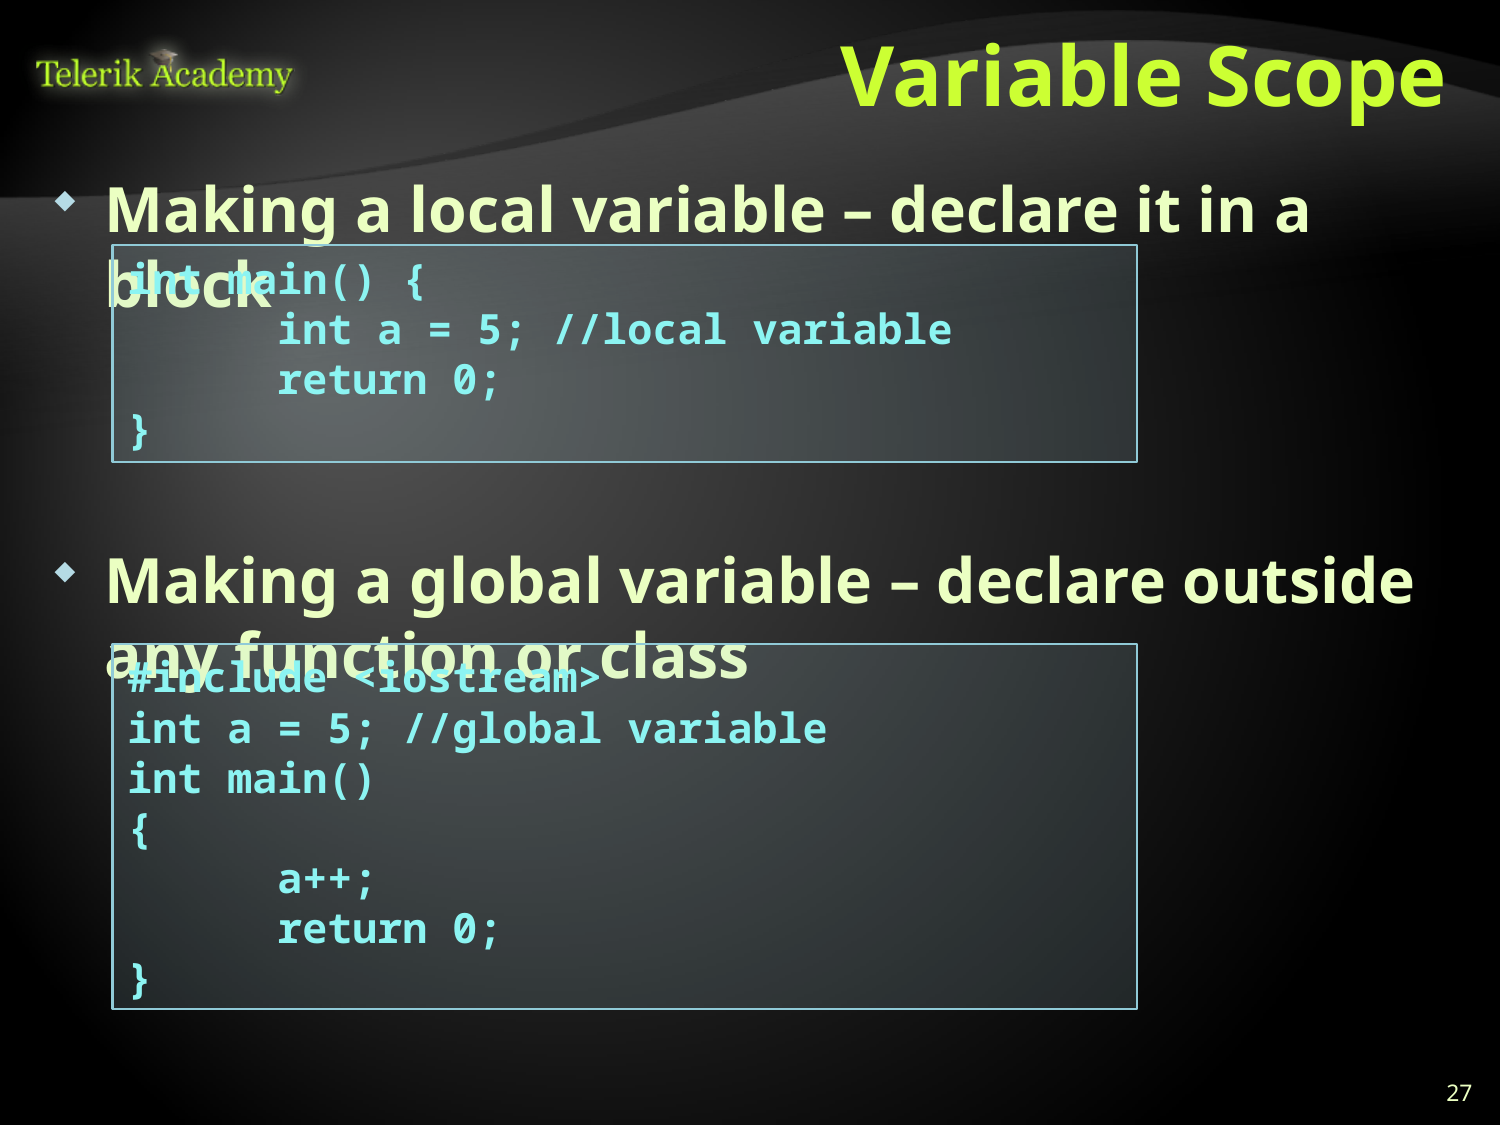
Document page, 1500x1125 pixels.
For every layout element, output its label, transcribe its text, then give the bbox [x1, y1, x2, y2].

list int main() { int a = 5; //local variable return 0; } [111, 244, 1138, 463]
picture [0, 0, 1500, 1125]
title Variable Scope [300, 12, 1463, 150]
text_box #include <iostream> int a = 5; //global variable int main() { a++; return 0; } [112, 643, 1138, 1009]
slide_number 27 [1412, 1074, 1488, 1113]
list Making a local variable – declare it in a block Making a global variable – declare outside any function or class [37, 162, 1463, 932]
